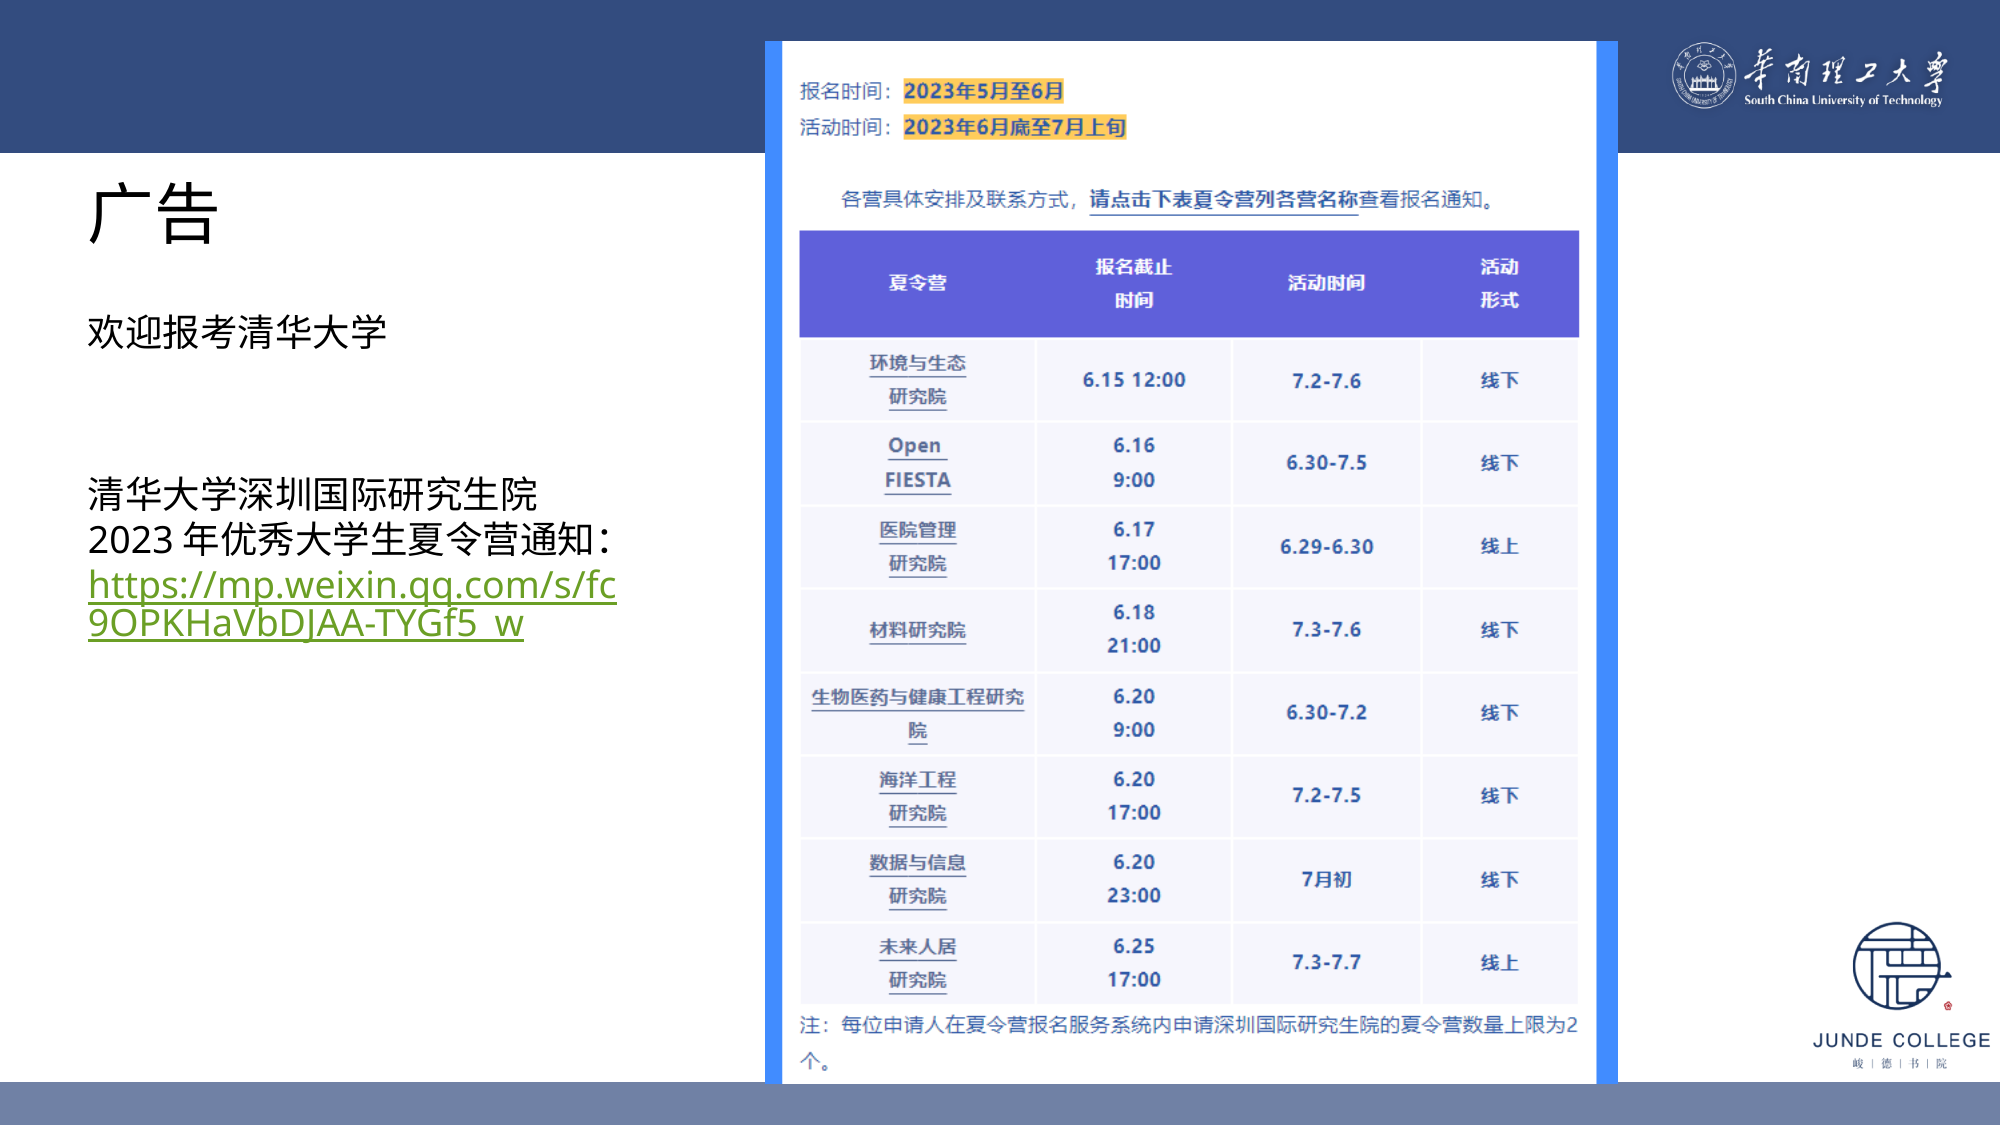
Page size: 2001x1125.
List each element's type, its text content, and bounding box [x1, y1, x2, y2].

text_box 广告 [73, 164, 764, 260]
text_box 欢迎报考清华大学 [73, 301, 764, 362]
picture [1804, 897, 2000, 1094]
text_box 清华大学深圳国际研究生院2023年优秀大学生夏令营通知：https://mp.weixin.qq.com/s/fc9OPKHaVbDJAA-TYGf5_w [73, 463, 643, 665]
picture [1668, 15, 1952, 138]
picture [764, 41, 1618, 1084]
